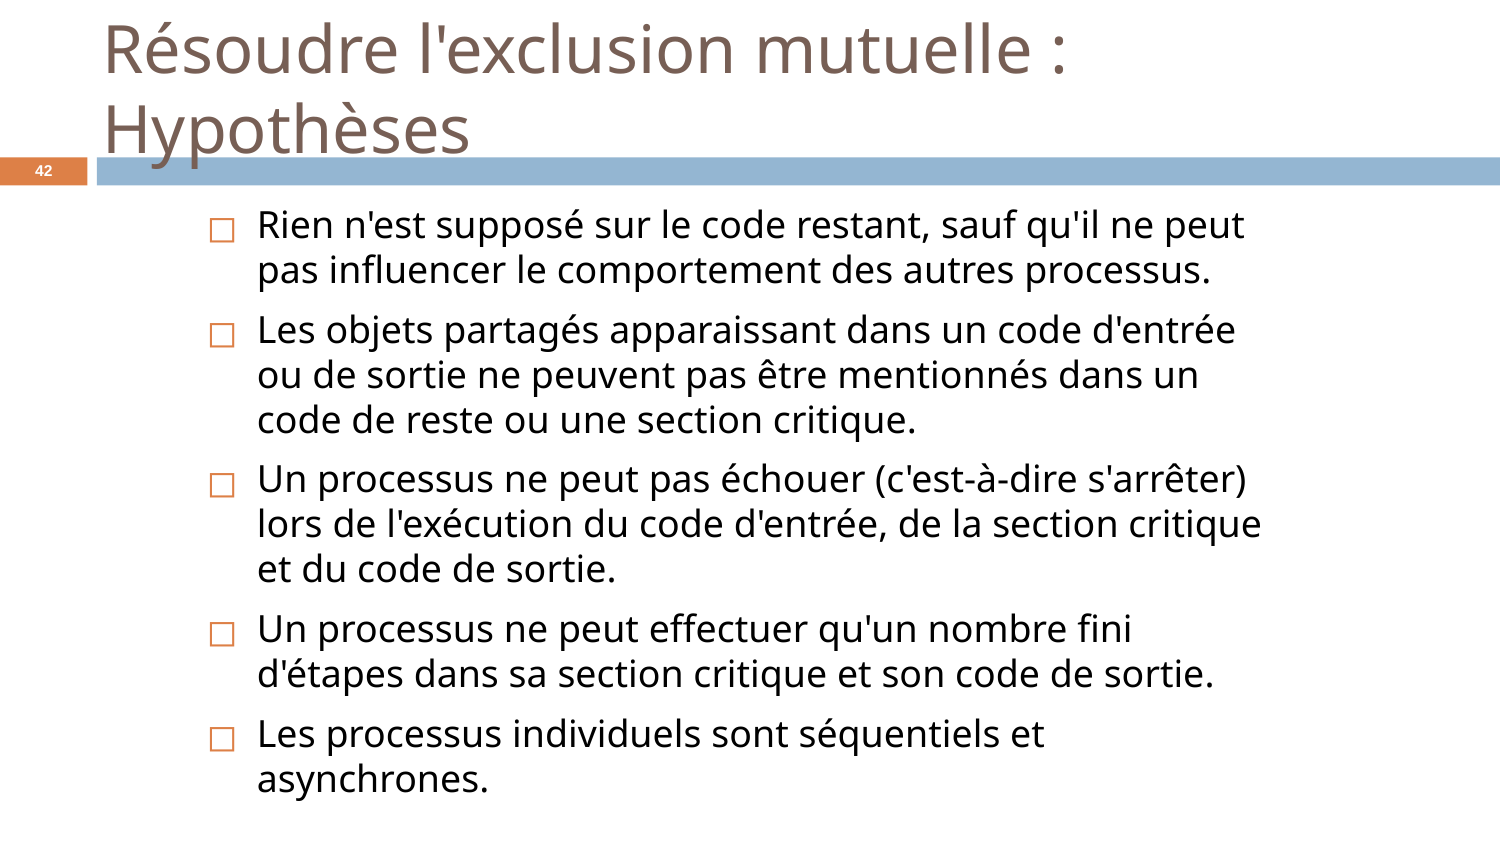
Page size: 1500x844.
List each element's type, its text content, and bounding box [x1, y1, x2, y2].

text_box ‹#› [0, 156, 88, 187]
list Rien n'est supposé sur le code restant, sauf qu'il ne peut pas influencer le comportement des autres processus. Les objets partagés apparaissant dans un code d'entrée ou de sortie ne peuvent pas être mentionnés dans un code de reste ou une section critique. Un processus ne peut pas échouer (c'est-à-dire s'arrêter) lors de l'exécution du code d'entrée, de la section critique et du code de sortie. Un processus ne peut effectuer qu'un nombre fini d'étapes dans sa section critique et son code de sortie. Les processus individuels sont séquentiels et asynchrones. [189, 193, 1302, 666]
title Résoudre l'exclusion mutuelle : Hypothèses [87, 50, 1363, 124]
